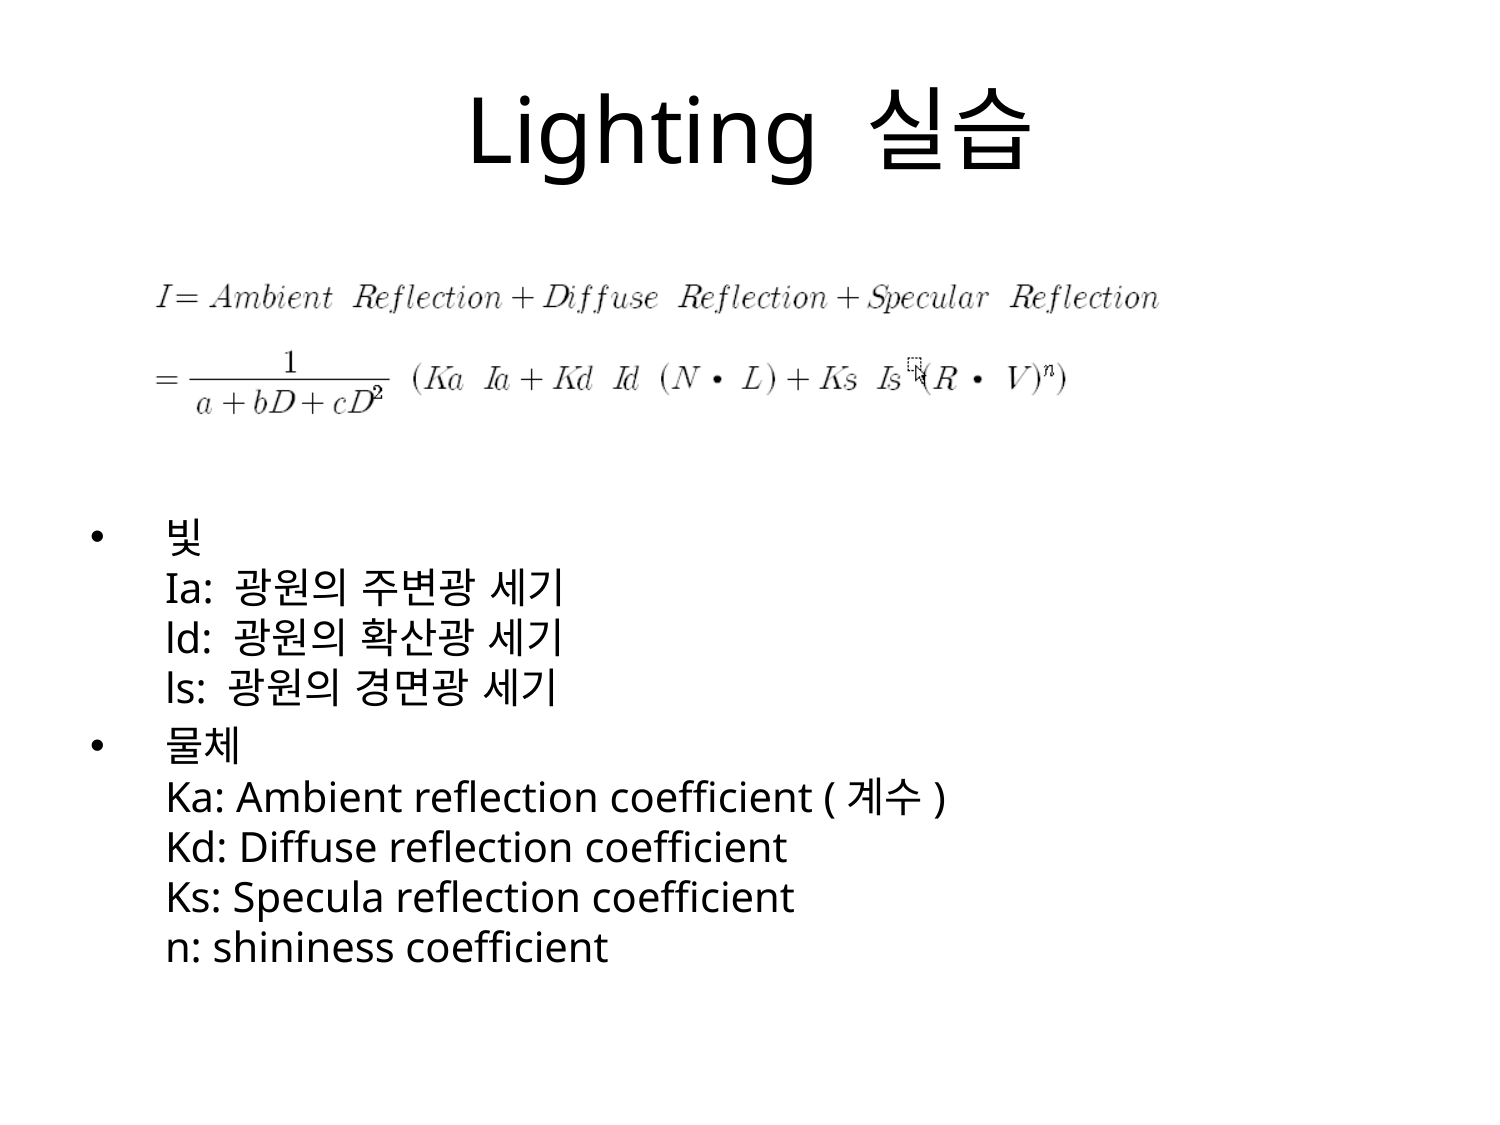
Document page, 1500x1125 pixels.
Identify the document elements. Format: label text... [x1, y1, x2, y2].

picture [147, 266, 1183, 443]
title Lighting 실습 [75, 45, 1425, 209]
list 빛 Ia: 광원의 주변광 세기 ld: 광원의 확산광 세기 ls: 광원의 경면광 세기 물체 Ka: Ambient reflection coefficient (계수) Kd: Diffuse reflection coefficient Ks: Specula reflection coefficient n: shininess coefficient [75, 504, 1425, 1012]
